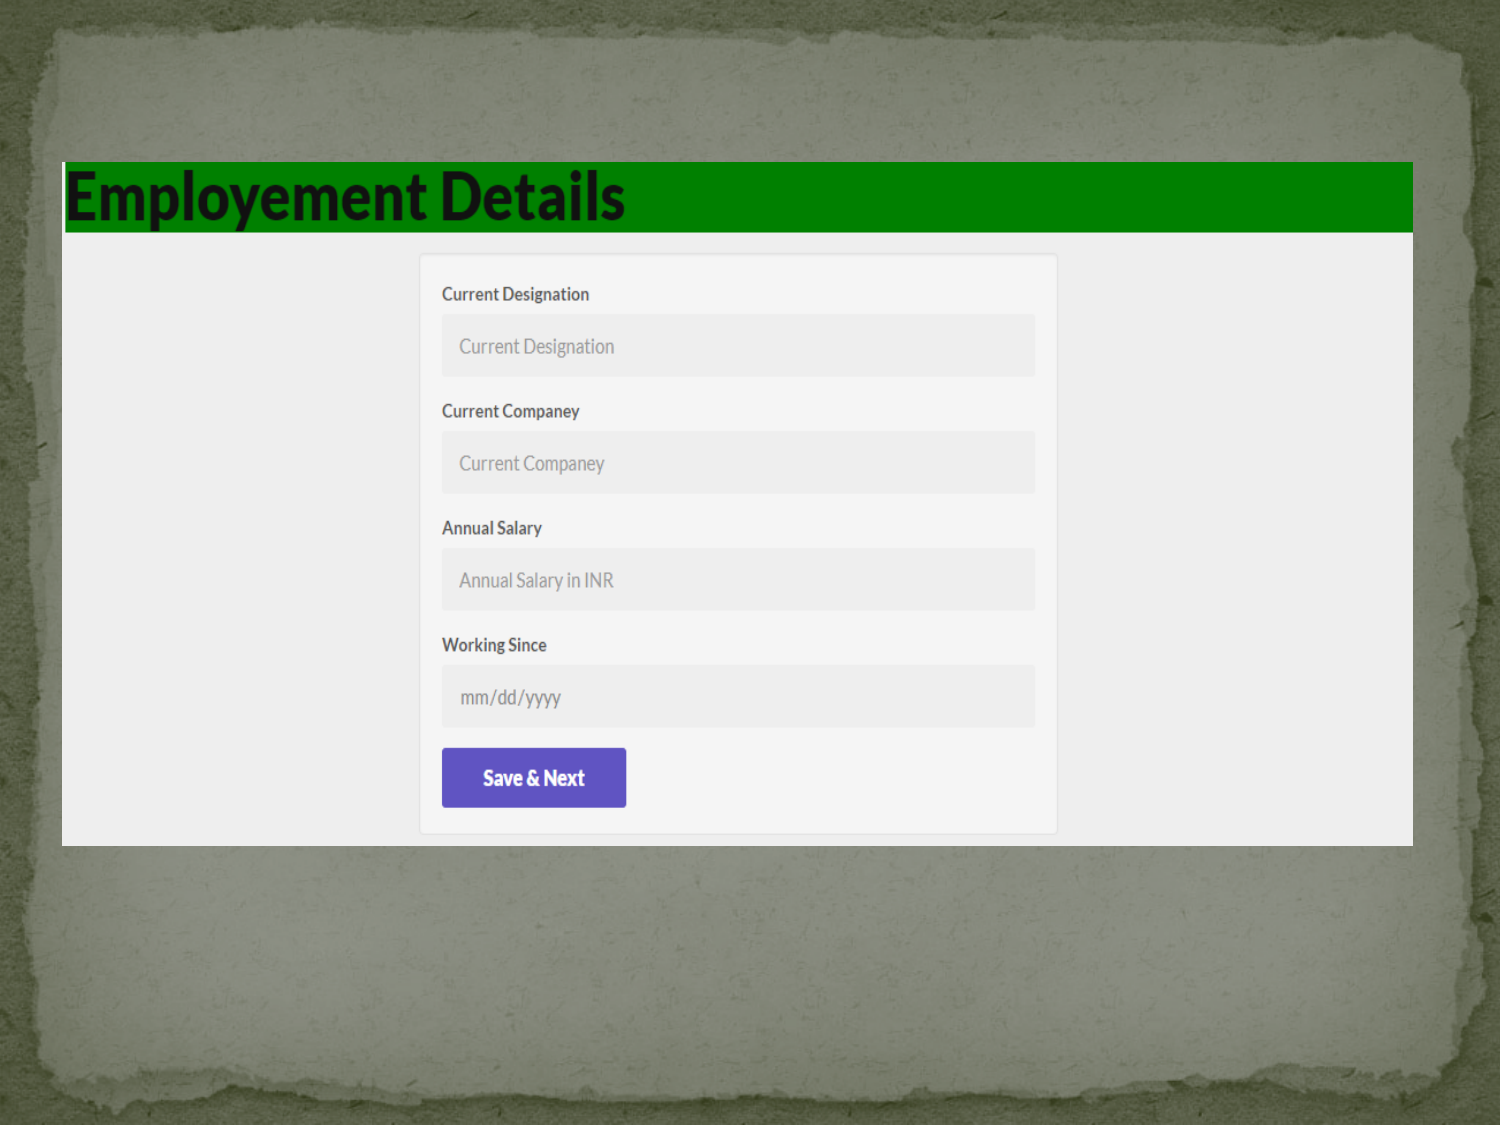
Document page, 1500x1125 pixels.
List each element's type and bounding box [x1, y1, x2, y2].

list [65, 165, 1411, 844]
